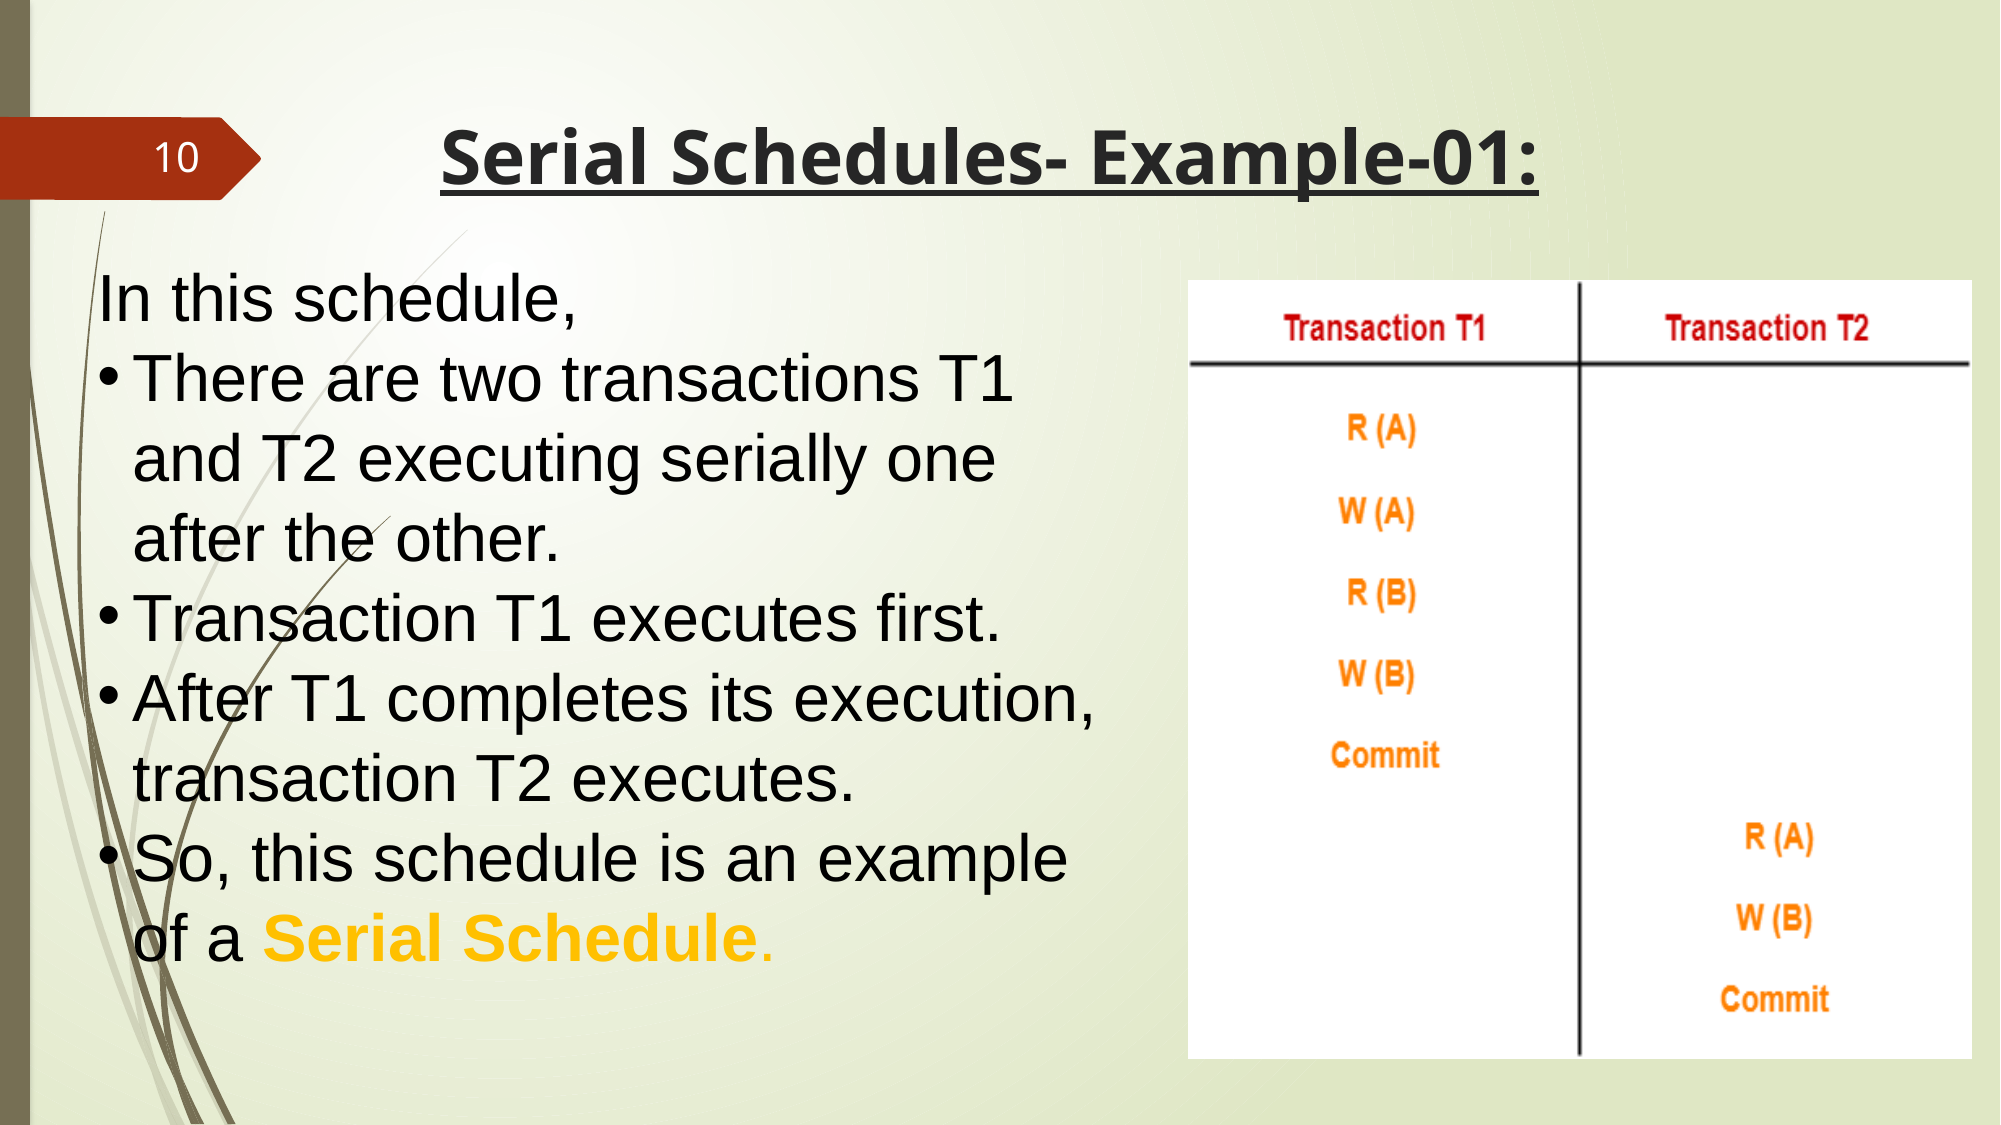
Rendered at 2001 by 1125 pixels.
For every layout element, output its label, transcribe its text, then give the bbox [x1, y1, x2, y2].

slide_number 10 [87, 129, 216, 189]
title Serial Schedules- Example-01: [425, 102, 1888, 313]
text_box In this schedule, There are two transactions T1 and T2 executing serially one after the other. Transaction T1 executes first. After T1 completes its execution, transaction T2 executes. So, this schedule is an example of a Serial Schedule. [82, 247, 1157, 982]
picture [1188, 279, 1972, 1060]
